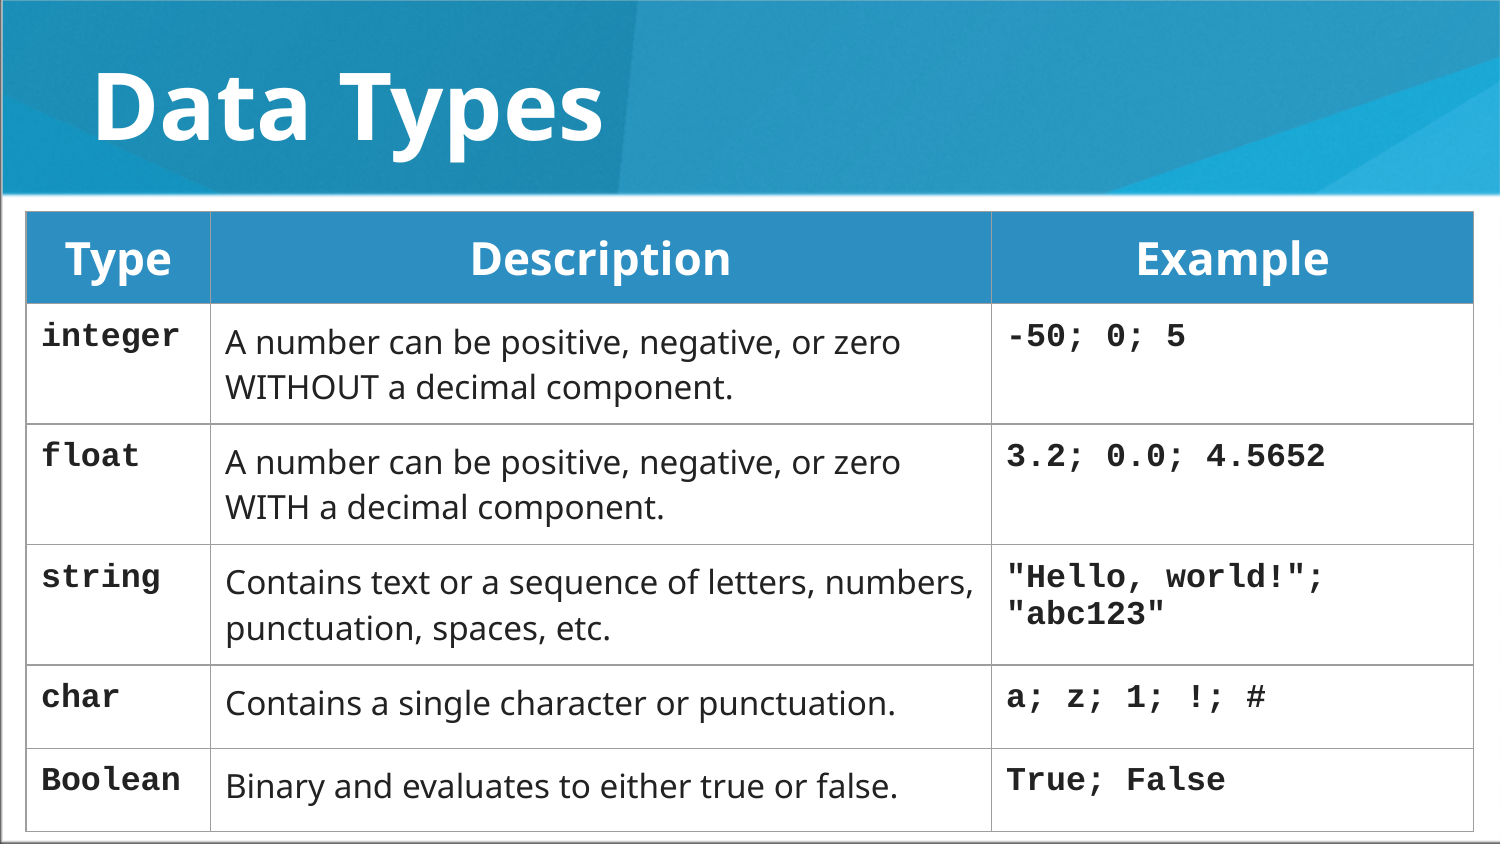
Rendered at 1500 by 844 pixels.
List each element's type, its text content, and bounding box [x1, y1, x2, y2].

table_header Example [992, 212, 1473, 303]
table_cell A number can be positive, negative, or zero WITH a decimal component. [211, 425, 991, 544]
table_cell 3.2; 0.0; 4.5652 [992, 425, 1473, 544]
table_header Description [211, 212, 991, 303]
table_cell char [27, 666, 210, 748]
table_cell "Hello, world!"; "abc123" [992, 545, 1473, 664]
table_cell Contains a single character or punctuation. [211, 666, 991, 748]
table_cell string [27, 545, 210, 664]
title Data Types [75, 33, 1425, 175]
table_cell A number can be positive, negative, or zero WITHOUT a decimal component. [211, 304, 991, 423]
table_cell Binary and evaluates to either true or false. [211, 749, 991, 831]
table_cell Boolean [27, 749, 210, 831]
table_cell -50; 0; 5 [992, 304, 1473, 423]
table_cell Contains text or a sequence of letters, numbers, punctuation, spaces, etc. [211, 545, 991, 664]
picture [0, 0, 1500, 844]
table_cell integer [27, 304, 210, 423]
table_cell float [27, 425, 210, 544]
table_header Type [27, 212, 210, 303]
table_cell a; z; 1; !; # [992, 666, 1473, 748]
table_cell True; False [992, 749, 1473, 831]
